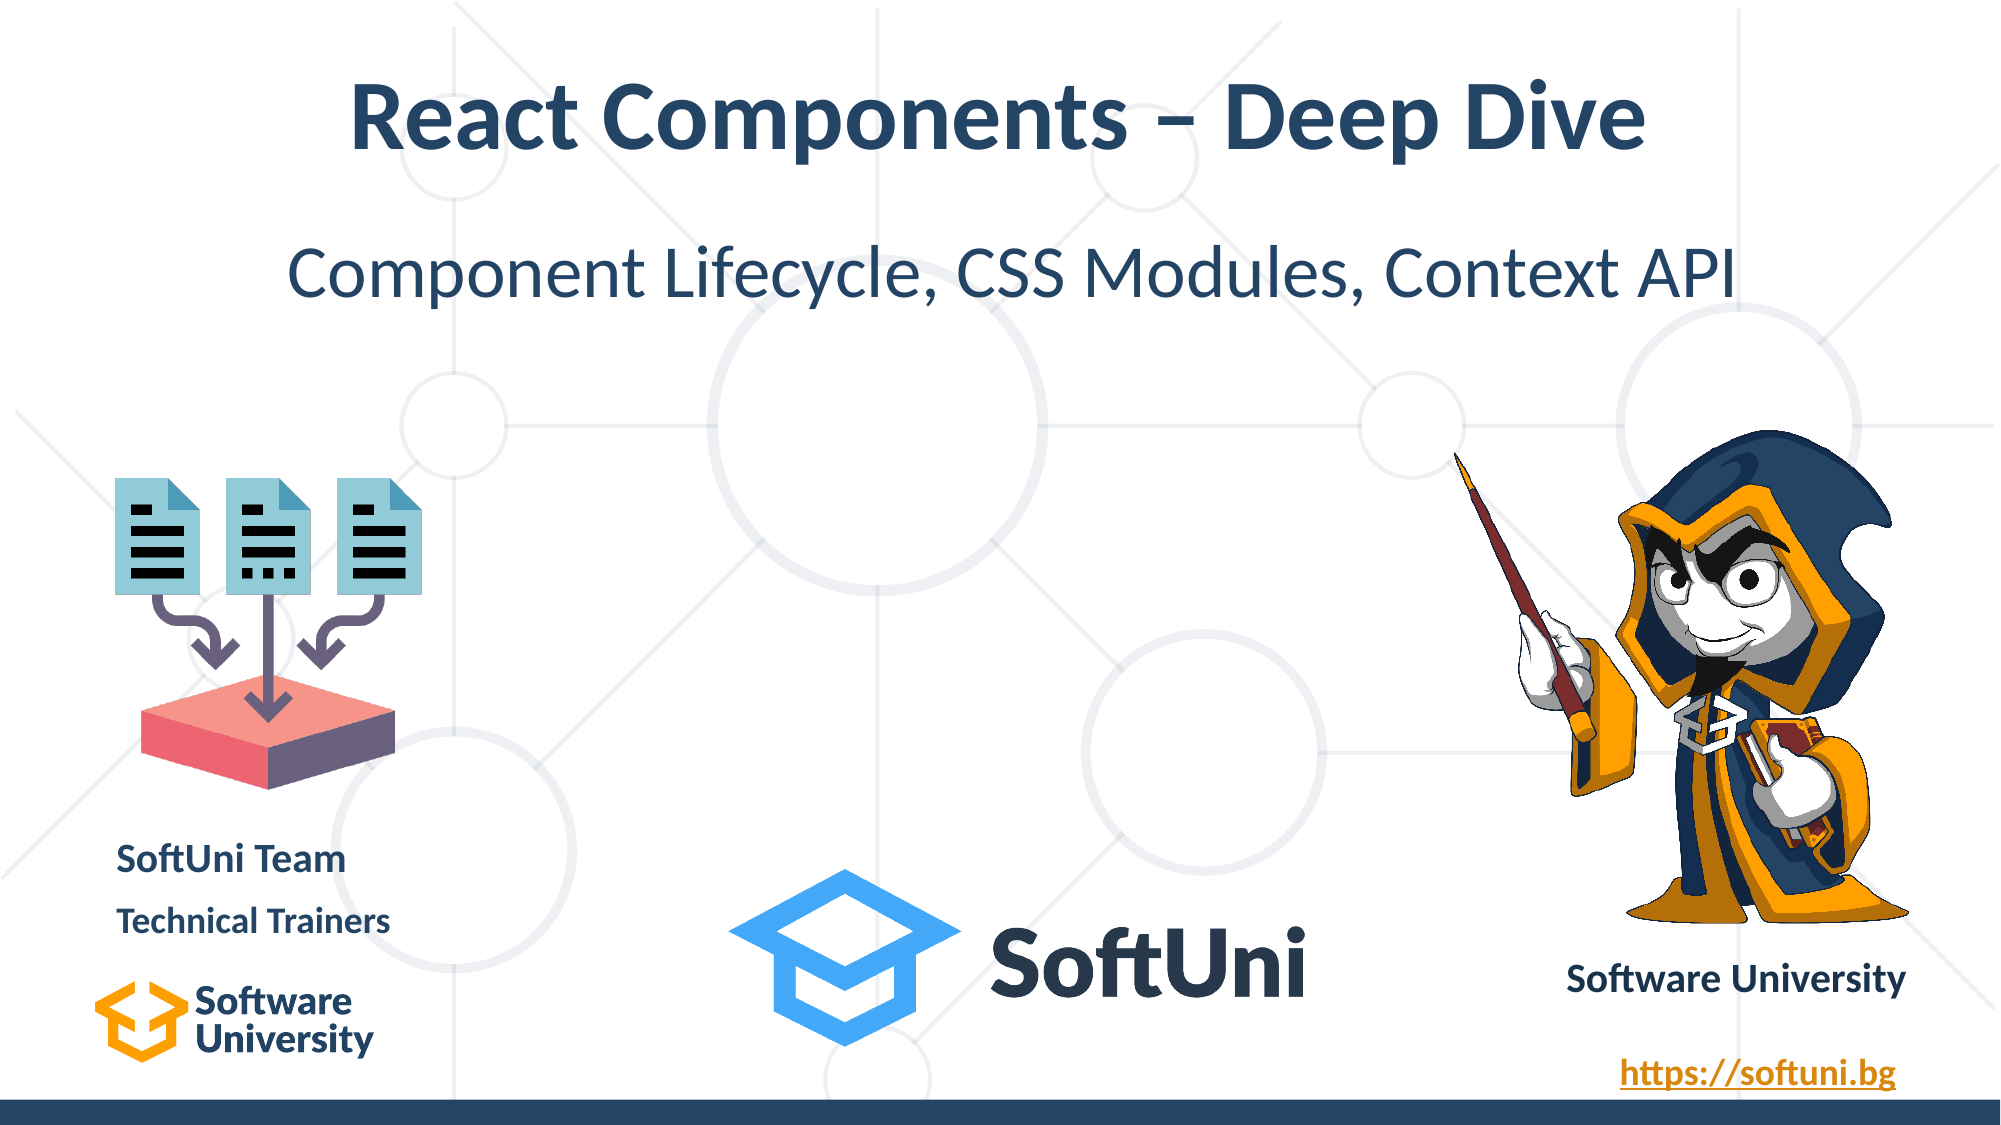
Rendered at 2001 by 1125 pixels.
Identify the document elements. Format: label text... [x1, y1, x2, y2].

list Technical Trainers [110, 888, 595, 946]
picture [1451, 428, 1910, 924]
picture [99, 462, 438, 801]
picture [709, 850, 1325, 1064]
list https://softuni.bg [1417, 1040, 1902, 1098]
title React Components – Deep Dive [99, 37, 1899, 183]
picture [83, 970, 384, 1074]
list Software University [1428, 944, 1913, 1005]
subtitle Component Lifecycle, CSS Modules, Context API [99, 212, 1928, 358]
list SoftUni Team [110, 823, 595, 886]
